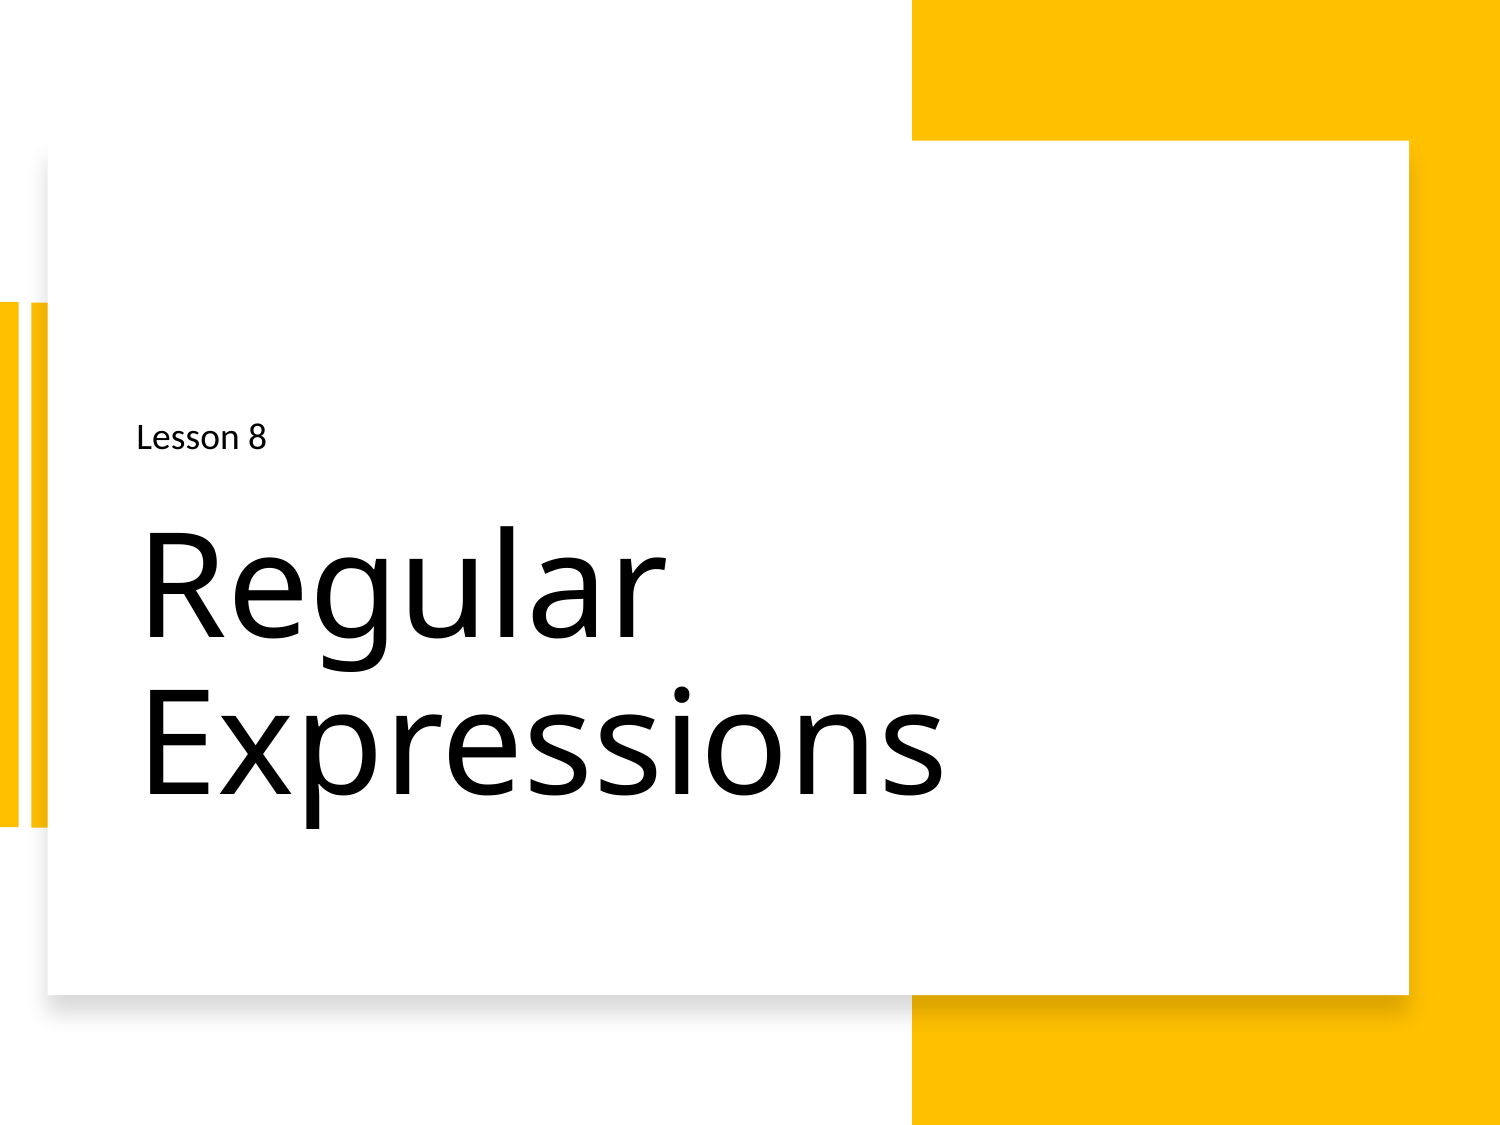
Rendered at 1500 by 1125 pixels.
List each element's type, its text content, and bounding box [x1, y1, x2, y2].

text_box [47, 140, 1410, 996]
text_box [0, 301, 20, 828]
subtitle Lesson 8 [121, 254, 1341, 465]
text_box [911, 0, 1500, 1125]
text_box [30, 302, 37, 829]
title Regular Expressions [121, 503, 1341, 929]
text_box [0, 0, 911, 1125]
